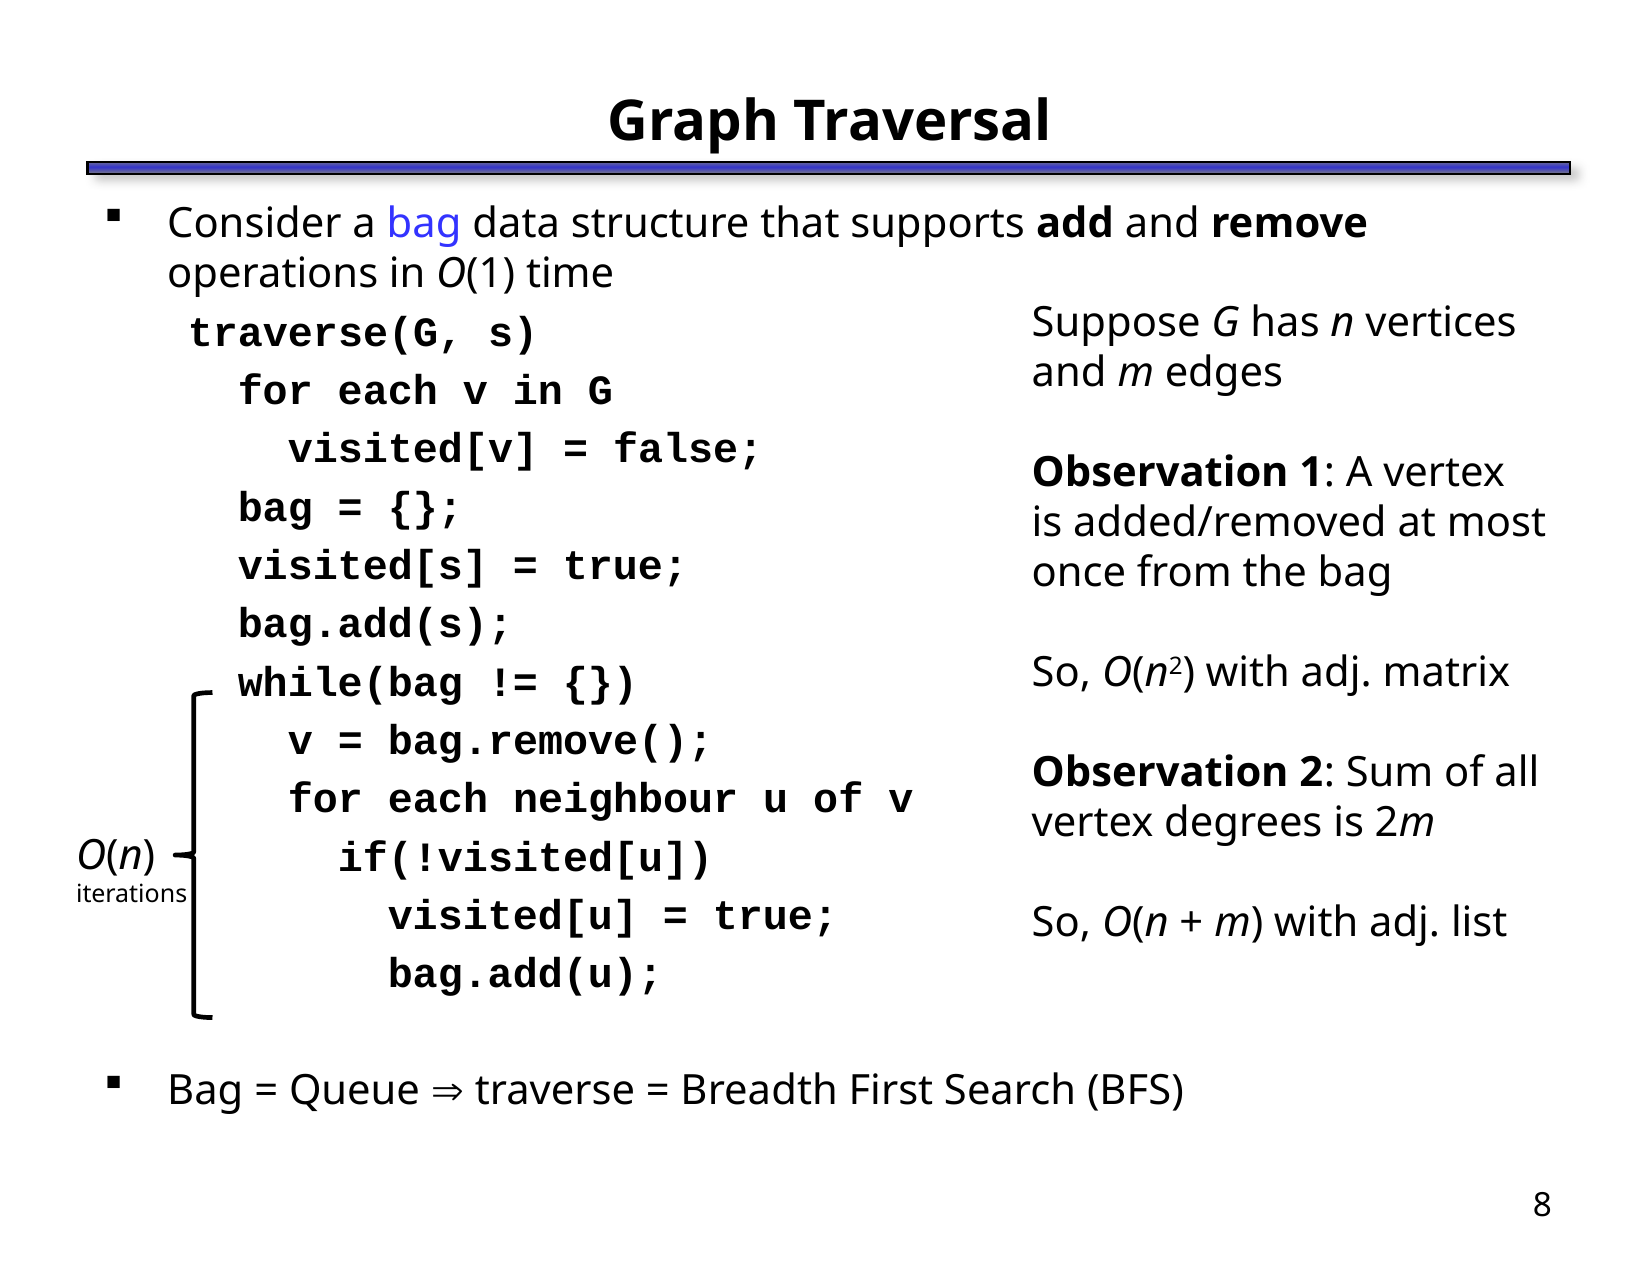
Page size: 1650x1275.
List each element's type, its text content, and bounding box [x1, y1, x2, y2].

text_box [62, 692, 213, 1018]
slide_number 8 [1224, 1174, 1569, 1261]
title Graph Traversal [87, 75, 1573, 161]
text_box Suppose G has n vertices and m edges Observation 1: A vertex is added/removed at most once from the bag So, O(n2) with adj. matrix Observation 2: Sum of all vertex degrees is 2m So, O(n + m) with adj. list [1016, 287, 1561, 953]
list Consider a bag data structure that supports add and remove operations in O(1) time traverse(G, s) for each v in G visited[v] = false; bag = {}; visited[s] = true; bag.add(s); while(bag != {}) v = bag.remove(); for each neighbour u of v if(!visited[u]) visited[u] = true; bag.add(u); Bag = Queue  traverse = Breadth First Search (BFS) [87, 187, 1568, 1163]
